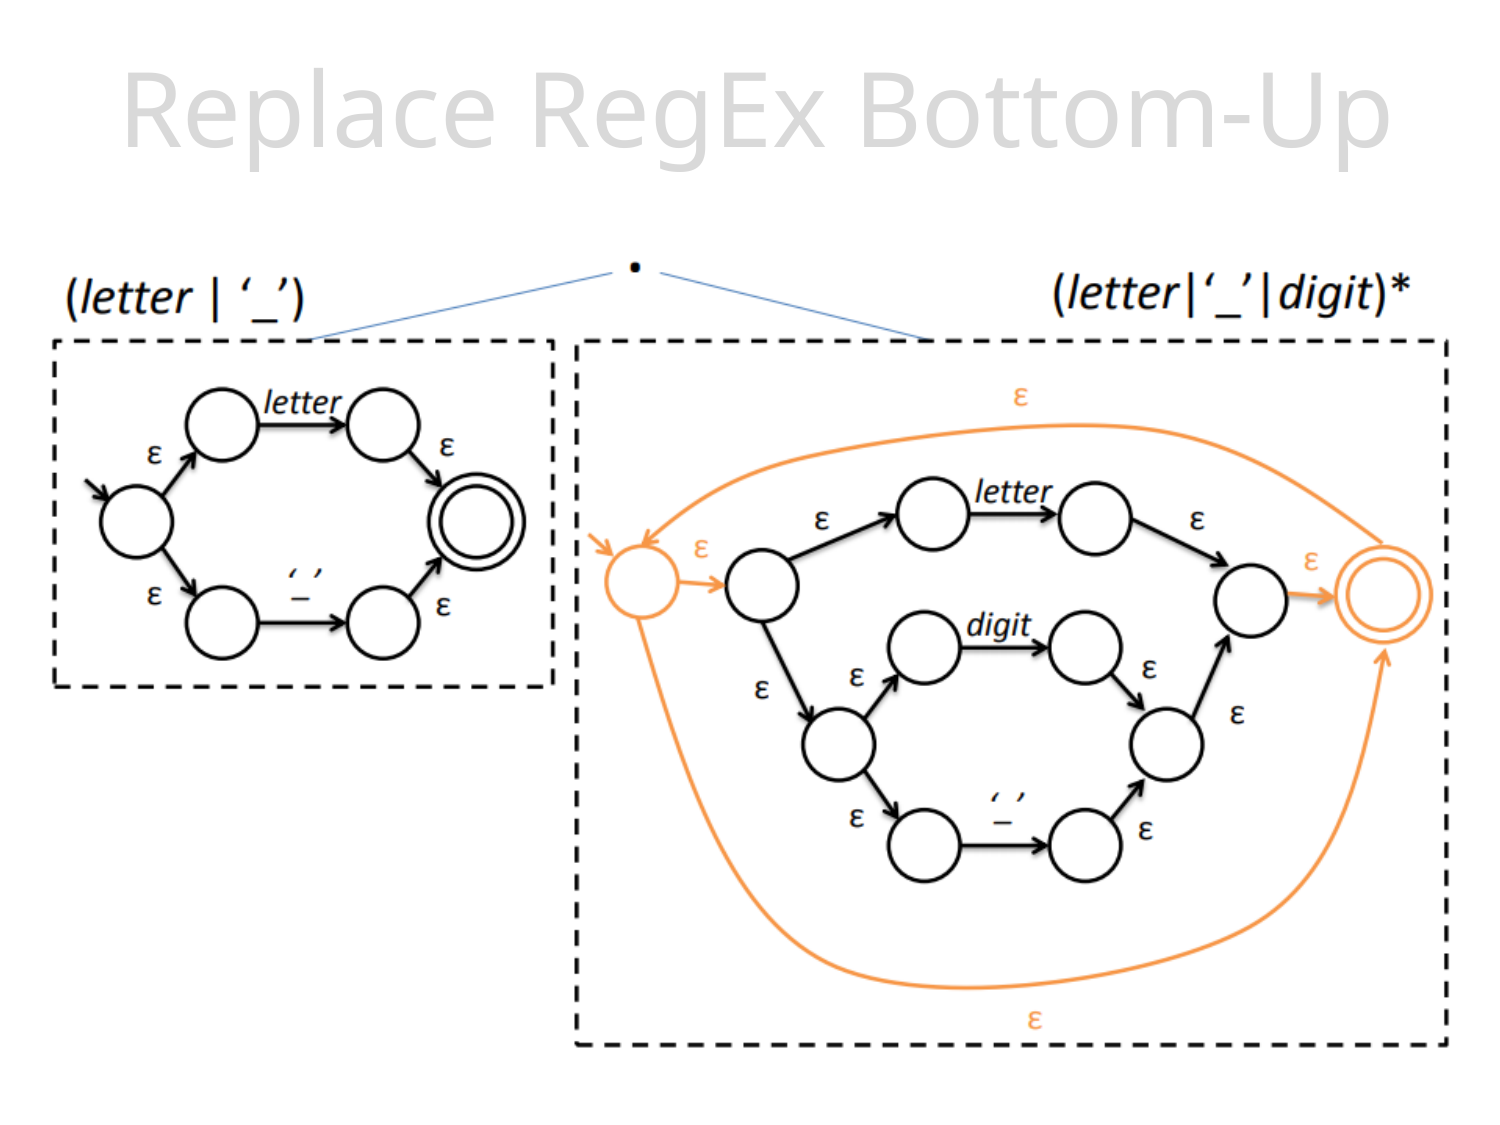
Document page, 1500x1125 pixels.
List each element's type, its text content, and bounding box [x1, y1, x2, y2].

title Replace RegEx Bottom-Up [103, 4, 1440, 199]
picture [43, 199, 1457, 1054]
